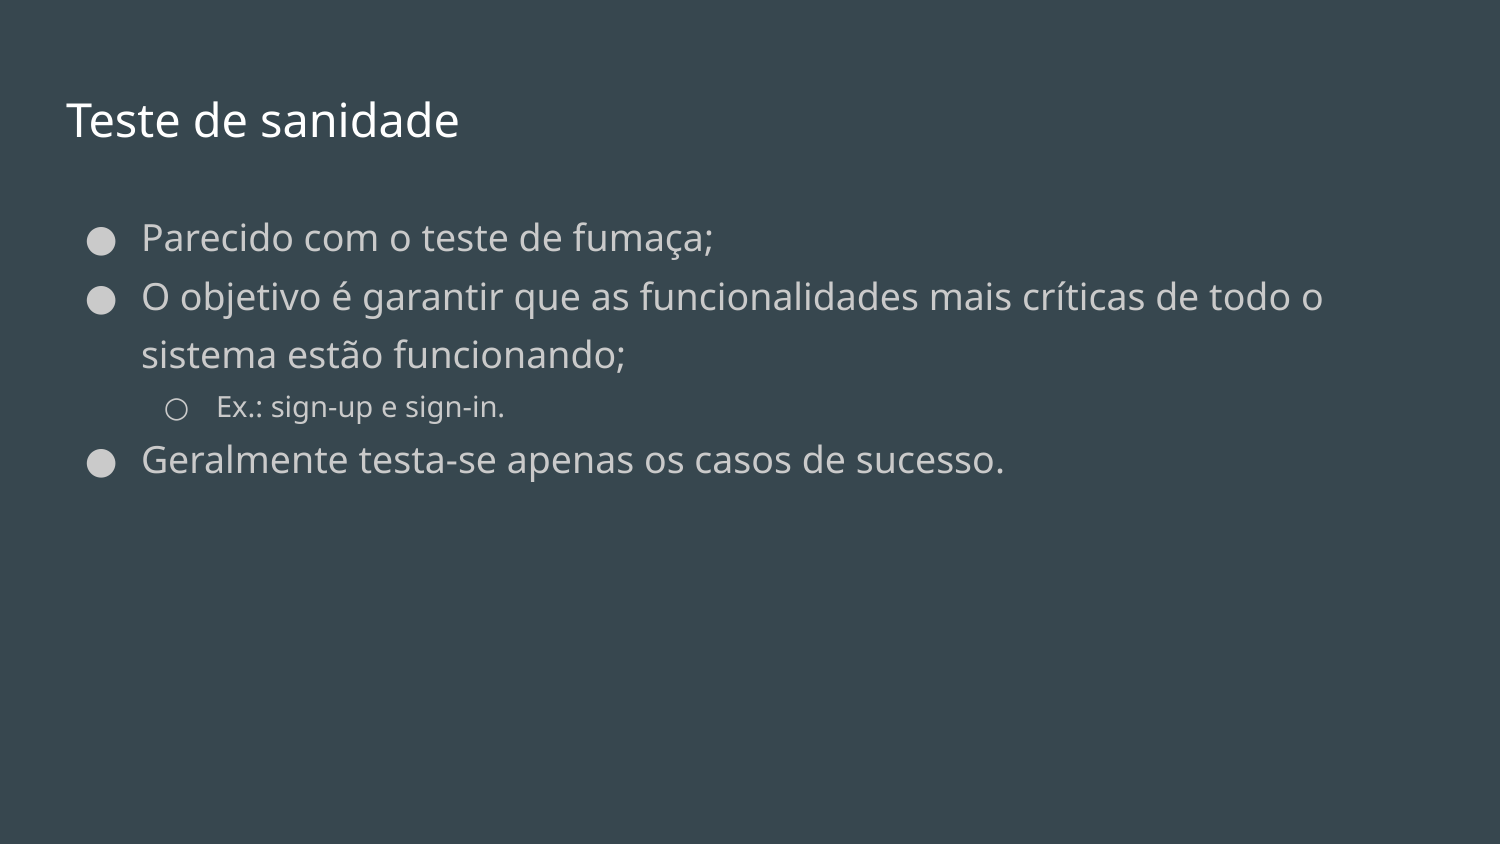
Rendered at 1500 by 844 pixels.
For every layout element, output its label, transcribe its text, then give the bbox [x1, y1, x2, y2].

title Teste de sanidade [51, 72, 1449, 167]
list Parecido com o teste de fumaça; O objetivo é garantir que as funcionalidades mais críticas de todo o sistema estão funcionando; Ex.: sign-up e sign-in. Geralmente testa-se apenas os casos de sucesso. [51, 189, 1449, 750]
